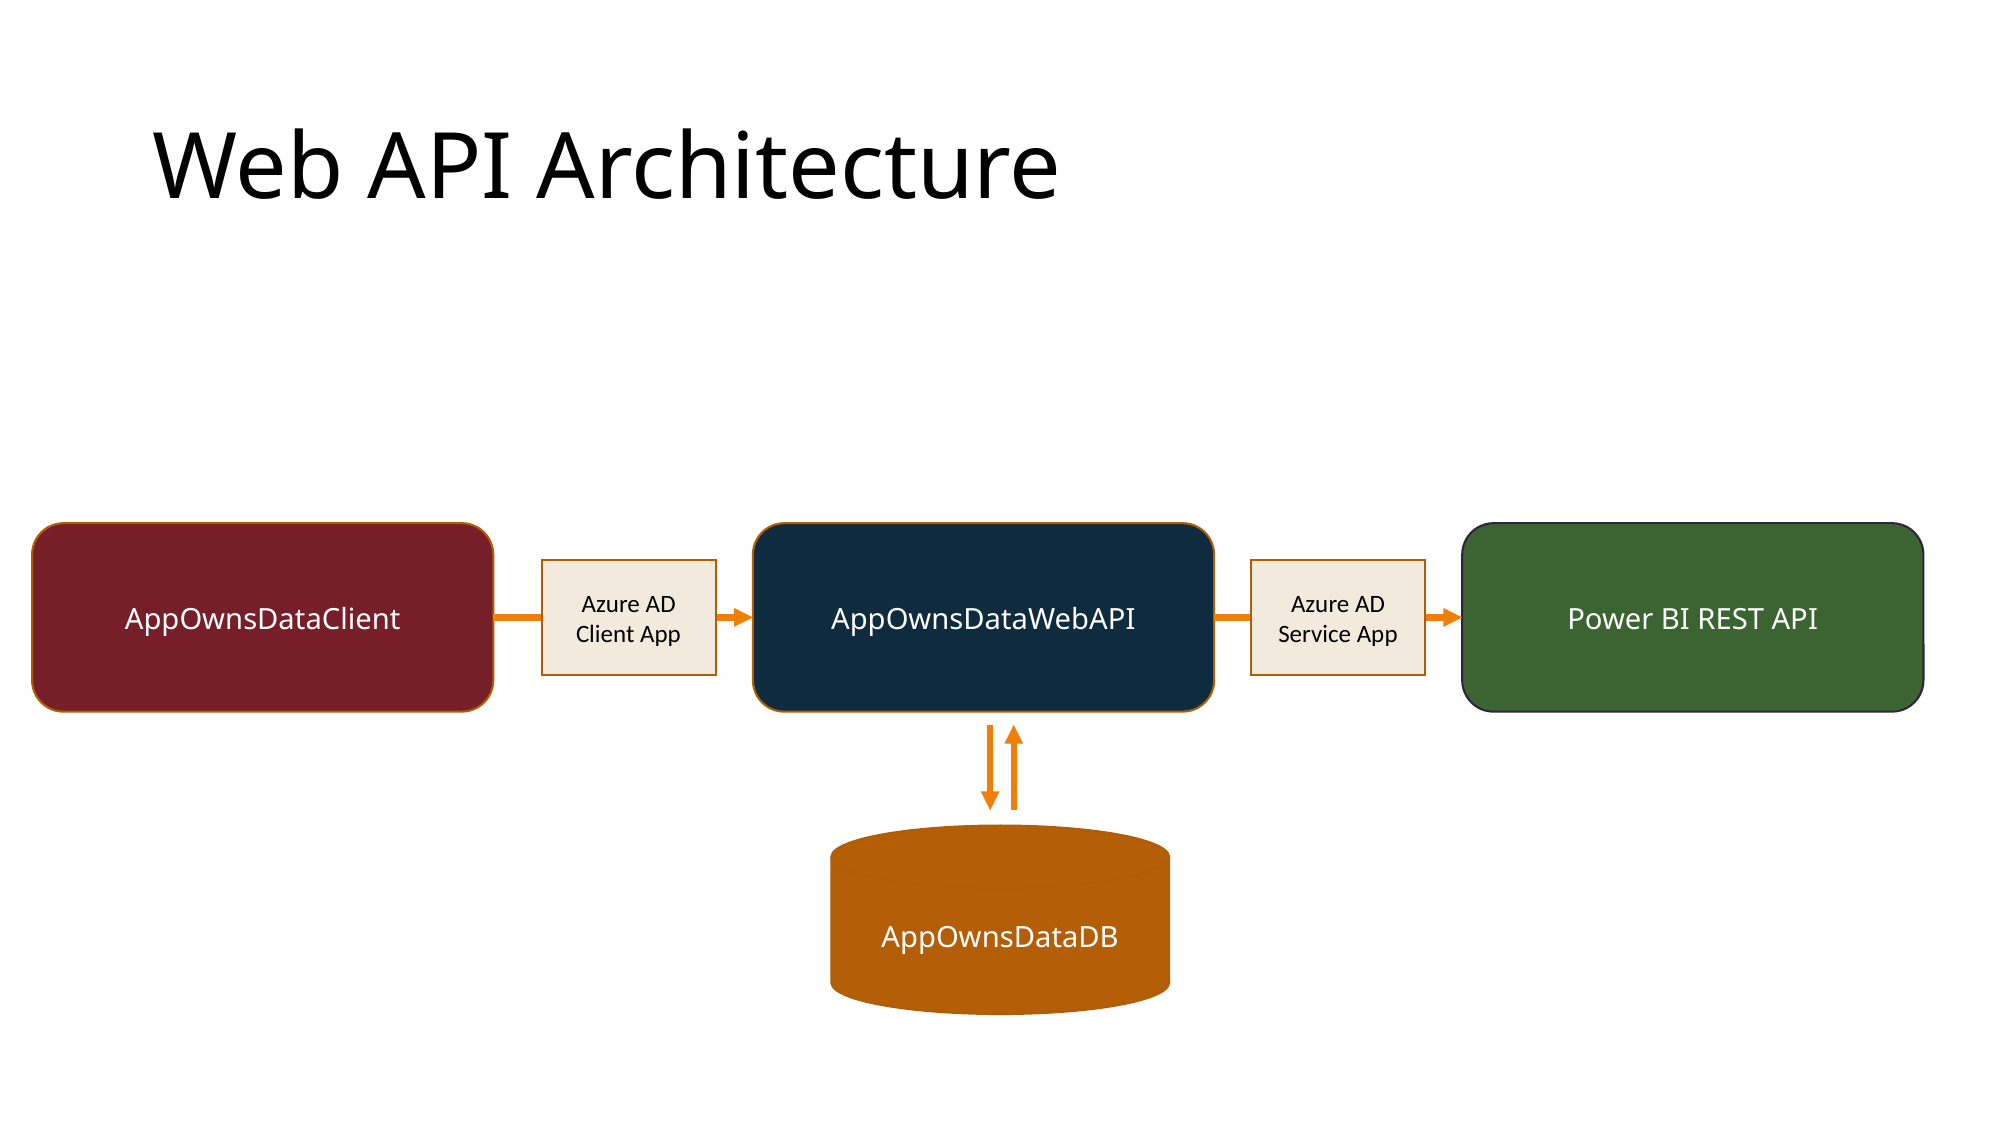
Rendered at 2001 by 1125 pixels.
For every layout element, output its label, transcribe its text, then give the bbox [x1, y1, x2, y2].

text_box Power BI REST API [1461, 522, 1925, 713]
text_box Azure AD Service App [1250, 618, 1426, 676]
text_box Azure AD Client App [541, 559, 717, 617]
text_box Azure AD Client App [541, 618, 717, 676]
title Web API Architecture [137, 59, 1863, 278]
text_box AppOwnsDataClient [31, 522, 495, 713]
text_box AppOwnsDataWebAPI [751, 522, 1216, 713]
text_box AppOwnsDataDB [830, 824, 1171, 1016]
text_box Azure AD Service App [1250, 559, 1426, 617]
